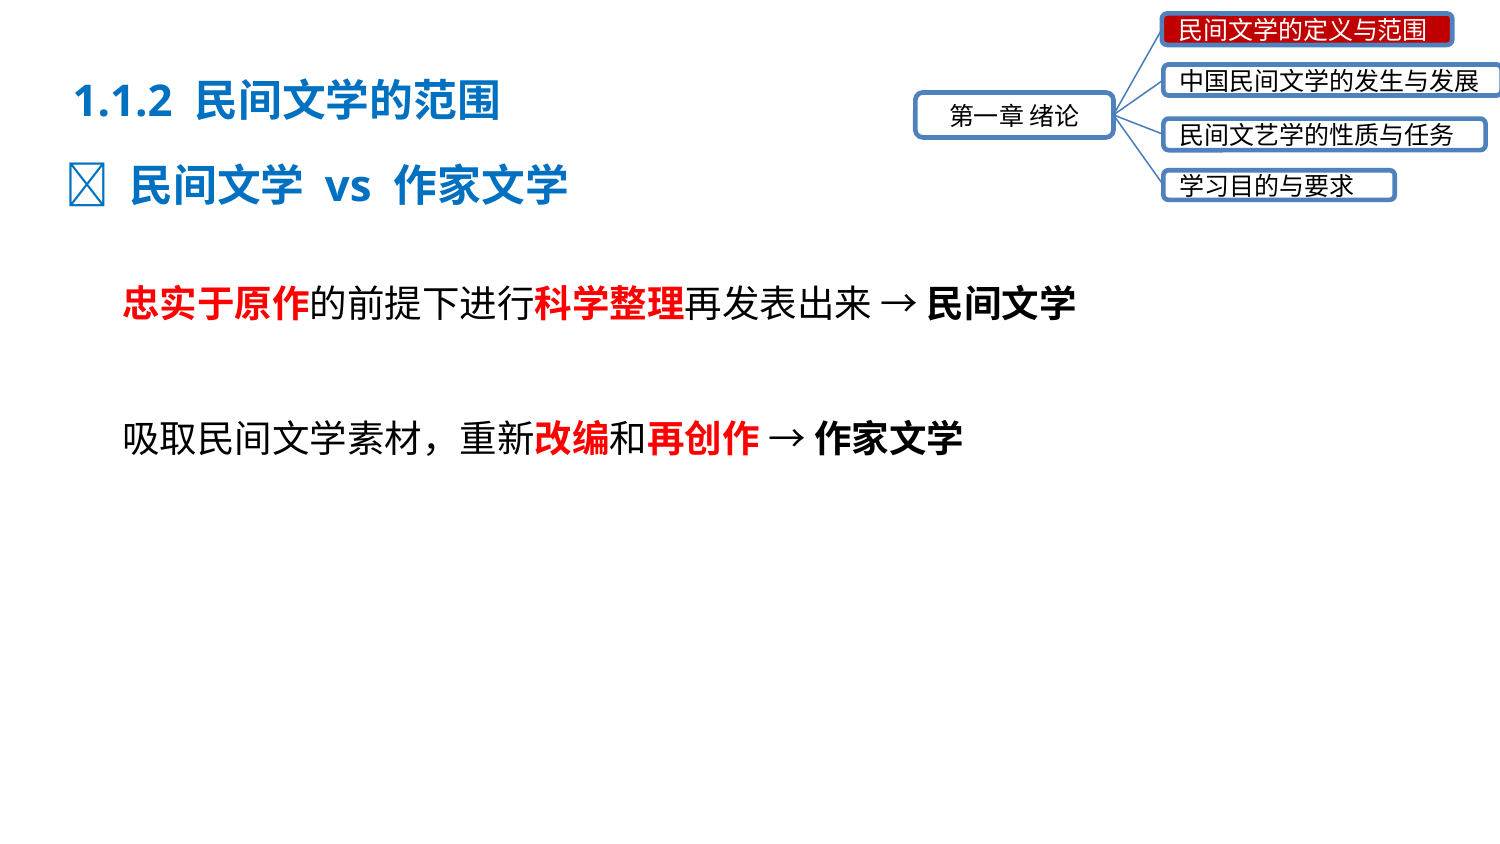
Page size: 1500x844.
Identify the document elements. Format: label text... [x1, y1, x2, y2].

text_box  民间文学 vs 作家文学 [54, 126, 613, 217]
text_box 1.1.2 民间文学的范围 [61, 40, 532, 210]
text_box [915, 13, 1500, 200]
text_box 忠实于原作的前提下进行科学整理再发表出来 → 民间文学 吸取民间文学素材，重新改编和再创作 → 作家文学 [110, 252, 1382, 467]
